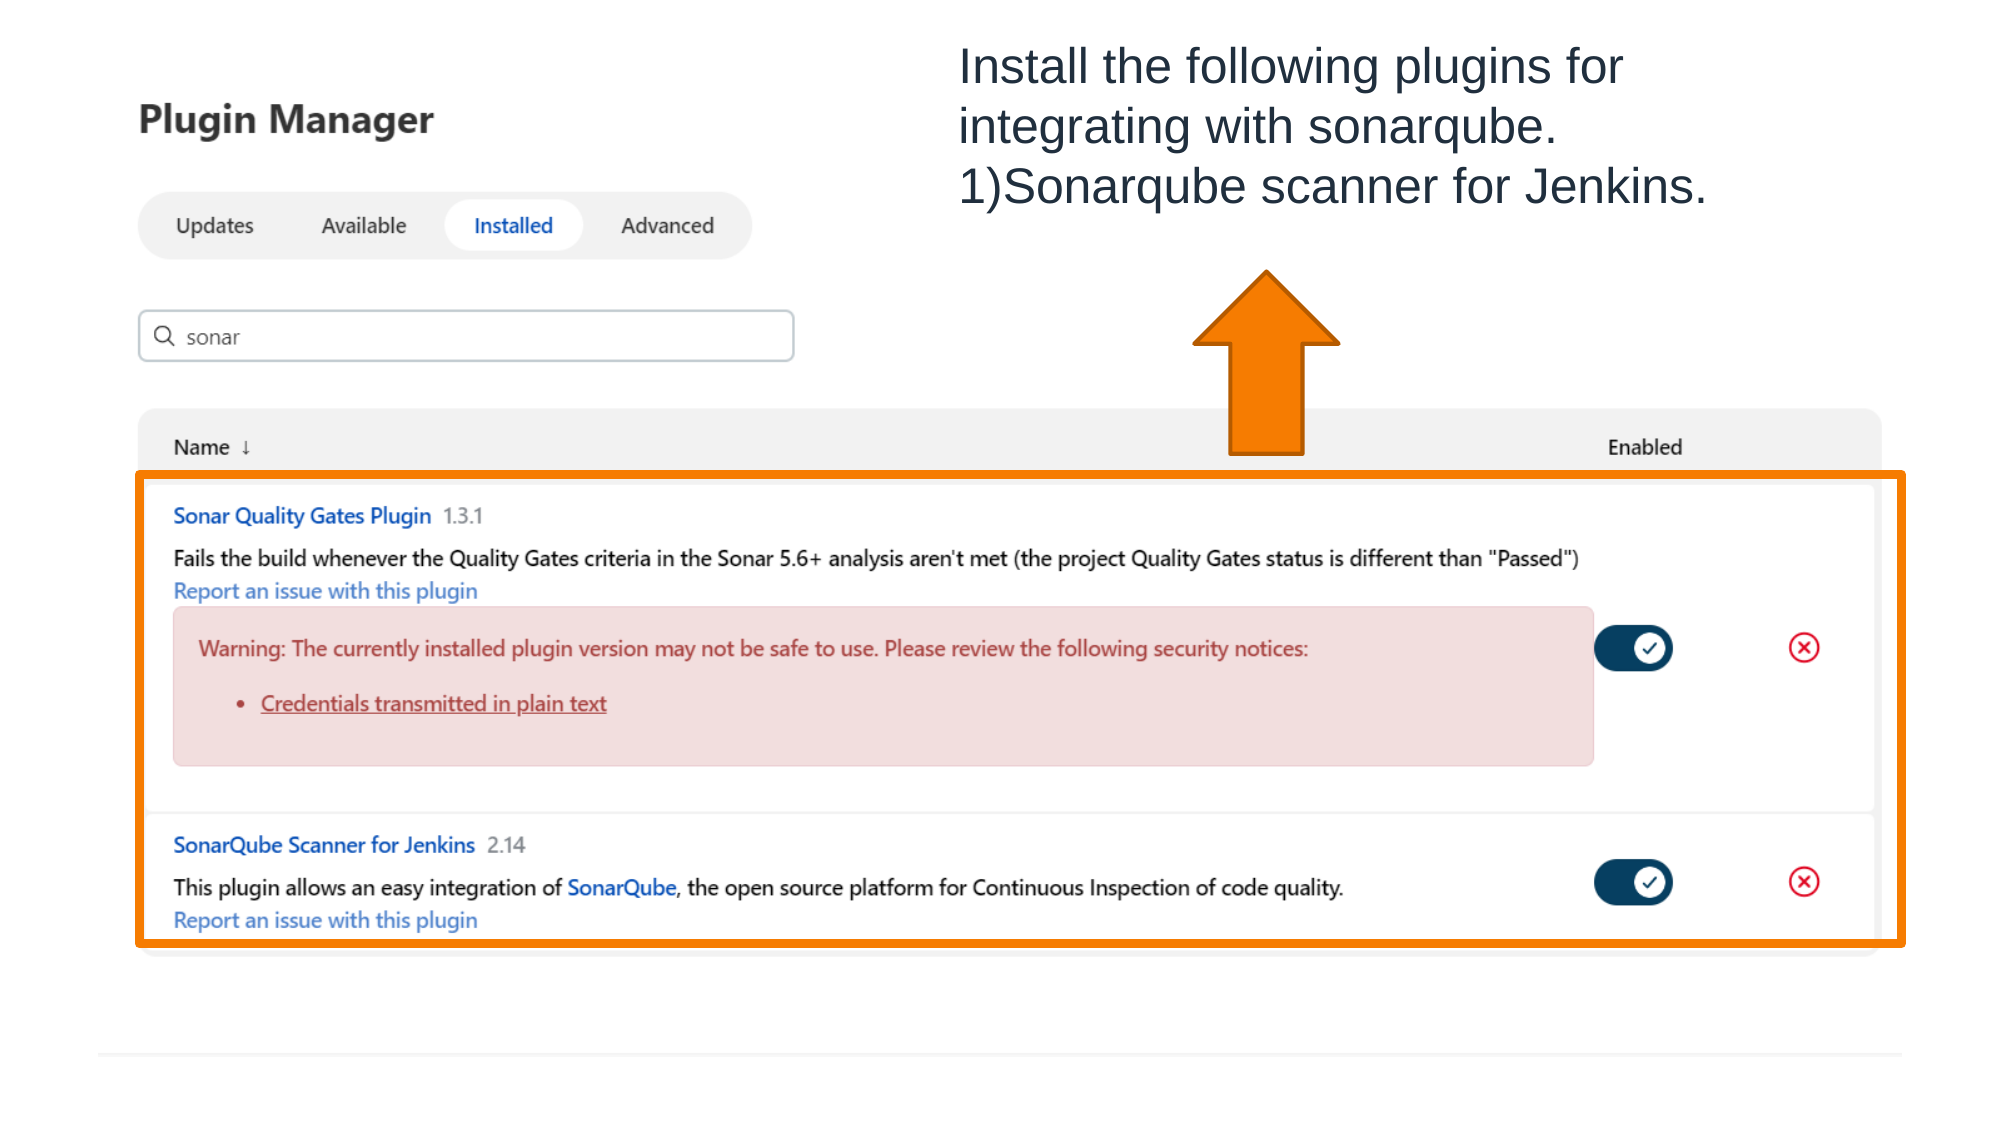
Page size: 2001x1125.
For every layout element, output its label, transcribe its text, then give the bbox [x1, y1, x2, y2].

text_box Install the following plugins for integrating with sonarqube. 1)Sonarqube scanner for Jenkins. [943, 26, 1857, 67]
picture [98, 68, 1902, 1057]
